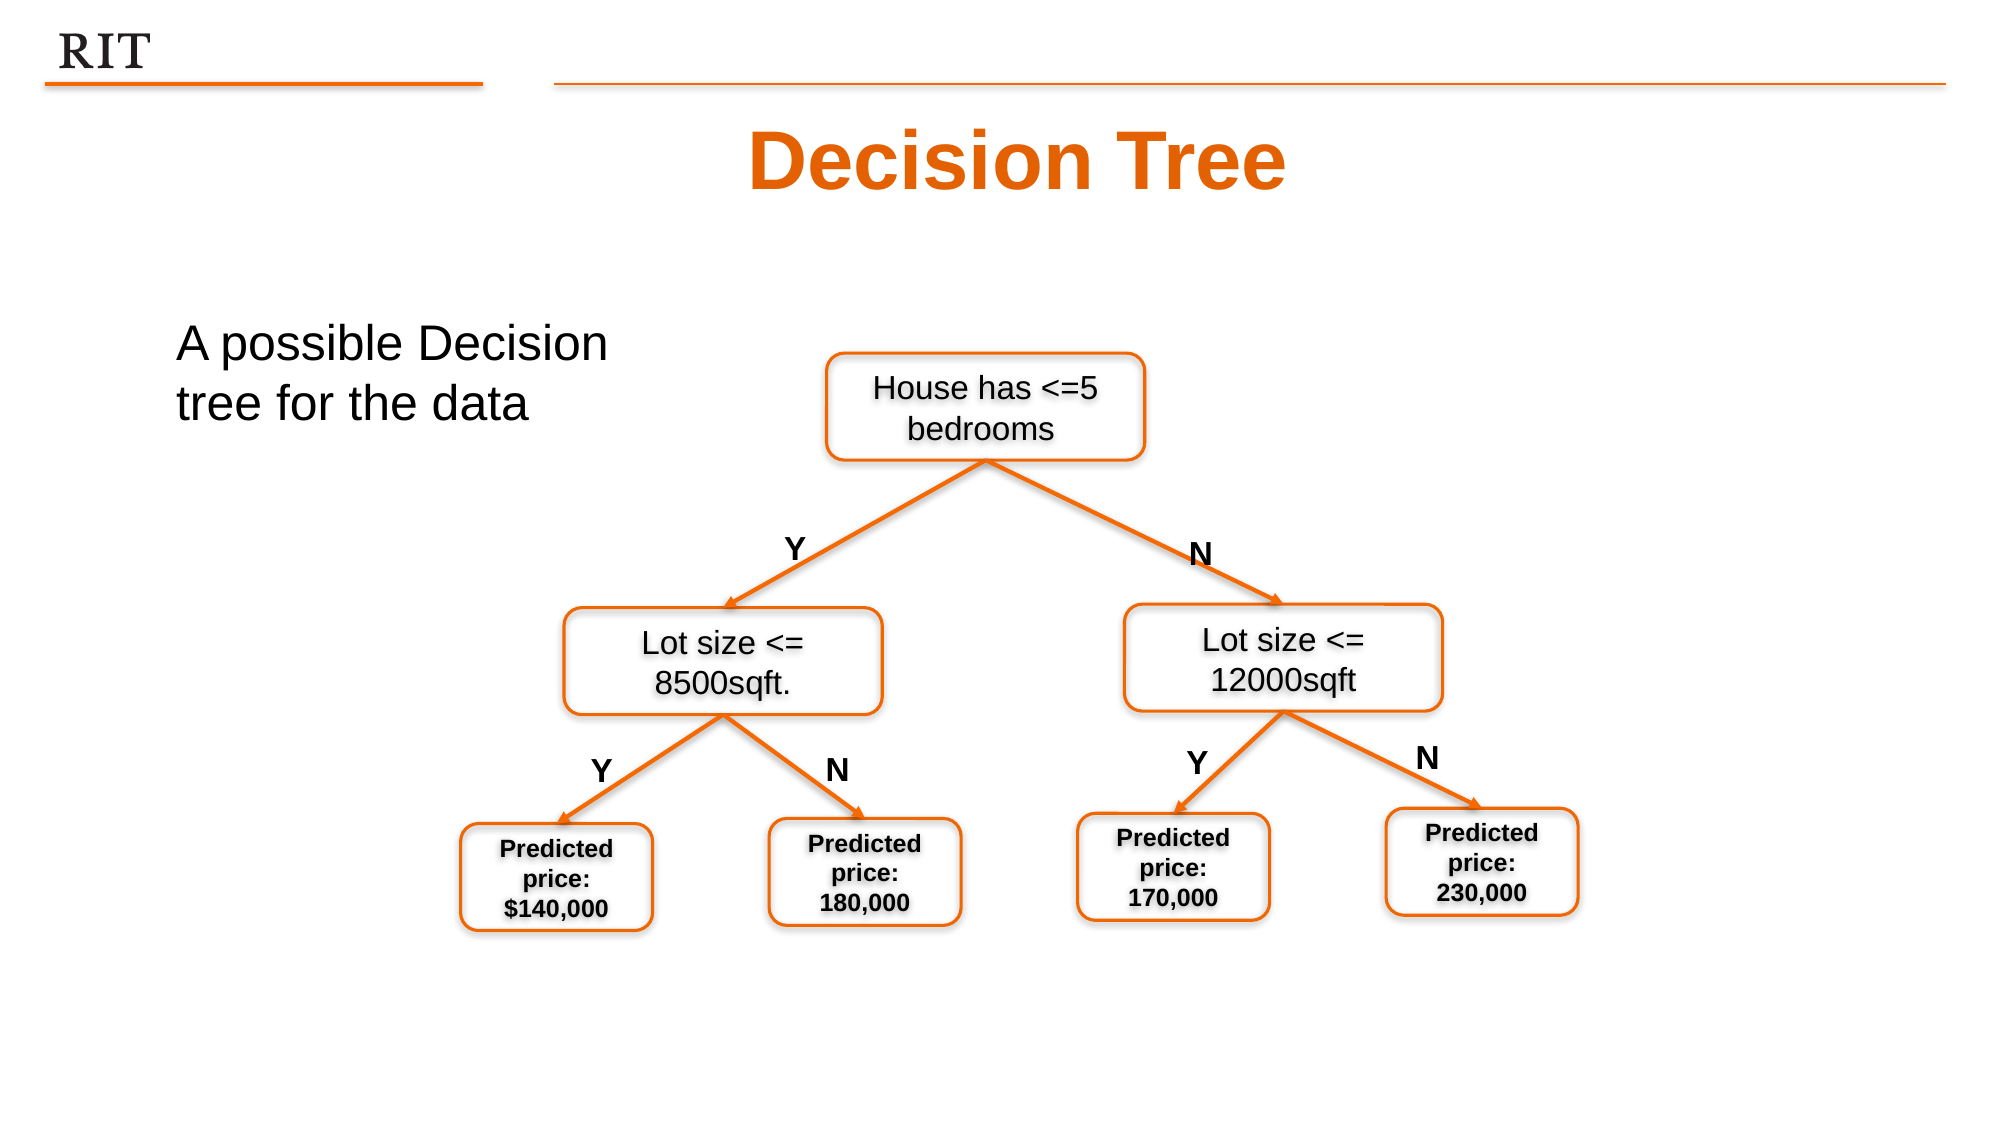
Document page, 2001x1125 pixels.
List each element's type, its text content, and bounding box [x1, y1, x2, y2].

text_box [460, 352, 1579, 931]
text_box A possible Decision tree for the data [161, 303, 668, 438]
title Decision Tree [117, 114, 1918, 198]
